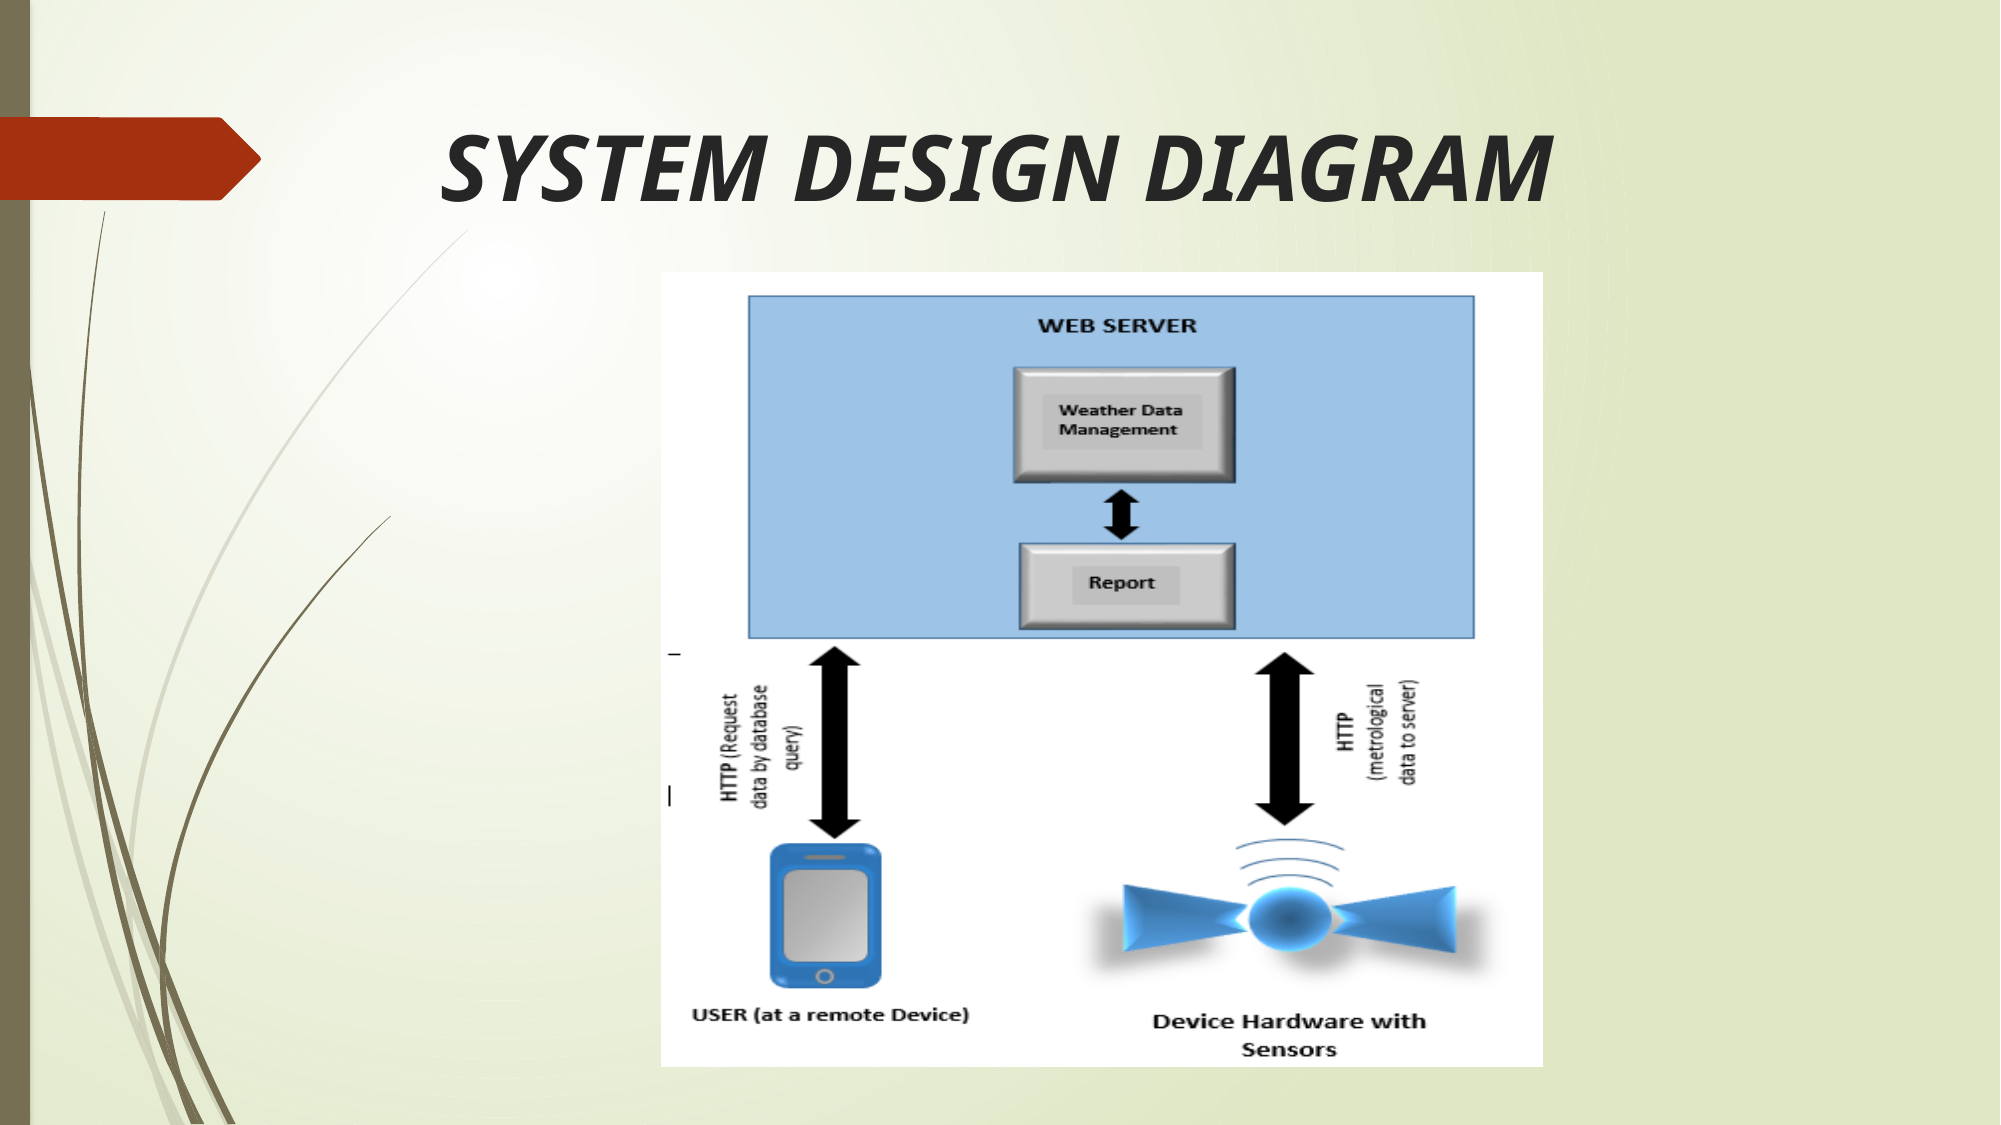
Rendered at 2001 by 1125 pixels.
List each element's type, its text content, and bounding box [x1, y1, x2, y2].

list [660, 272, 1543, 1068]
title SYSTEM DESIGN DIAGRAM [425, 102, 1888, 313]
